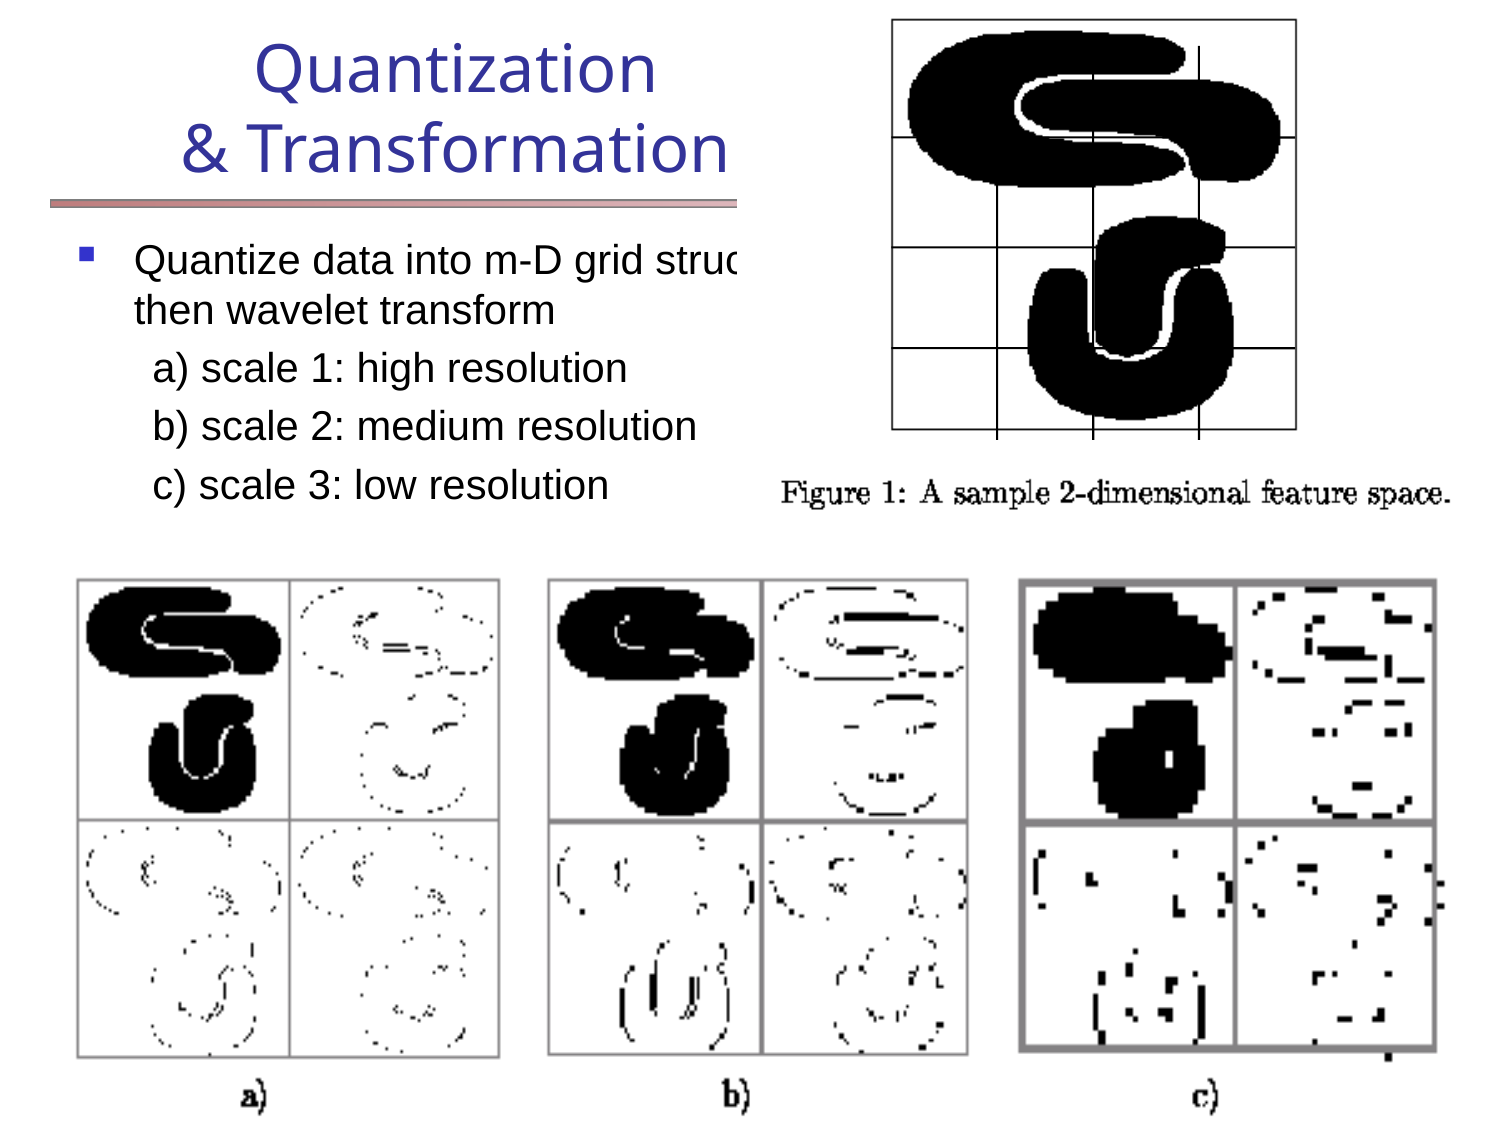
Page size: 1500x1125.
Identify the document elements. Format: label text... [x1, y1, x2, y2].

picture [0, 475, 1500, 1125]
list Quantize data into m-D grid structure, then wavelet transform a) scale 1: high resolution b) scale 2: medium resolution c) scale 3: low resolution [62, 224, 732, 474]
title Quantization & Transformation [50, 24, 732, 188]
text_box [737, 0, 1500, 526]
